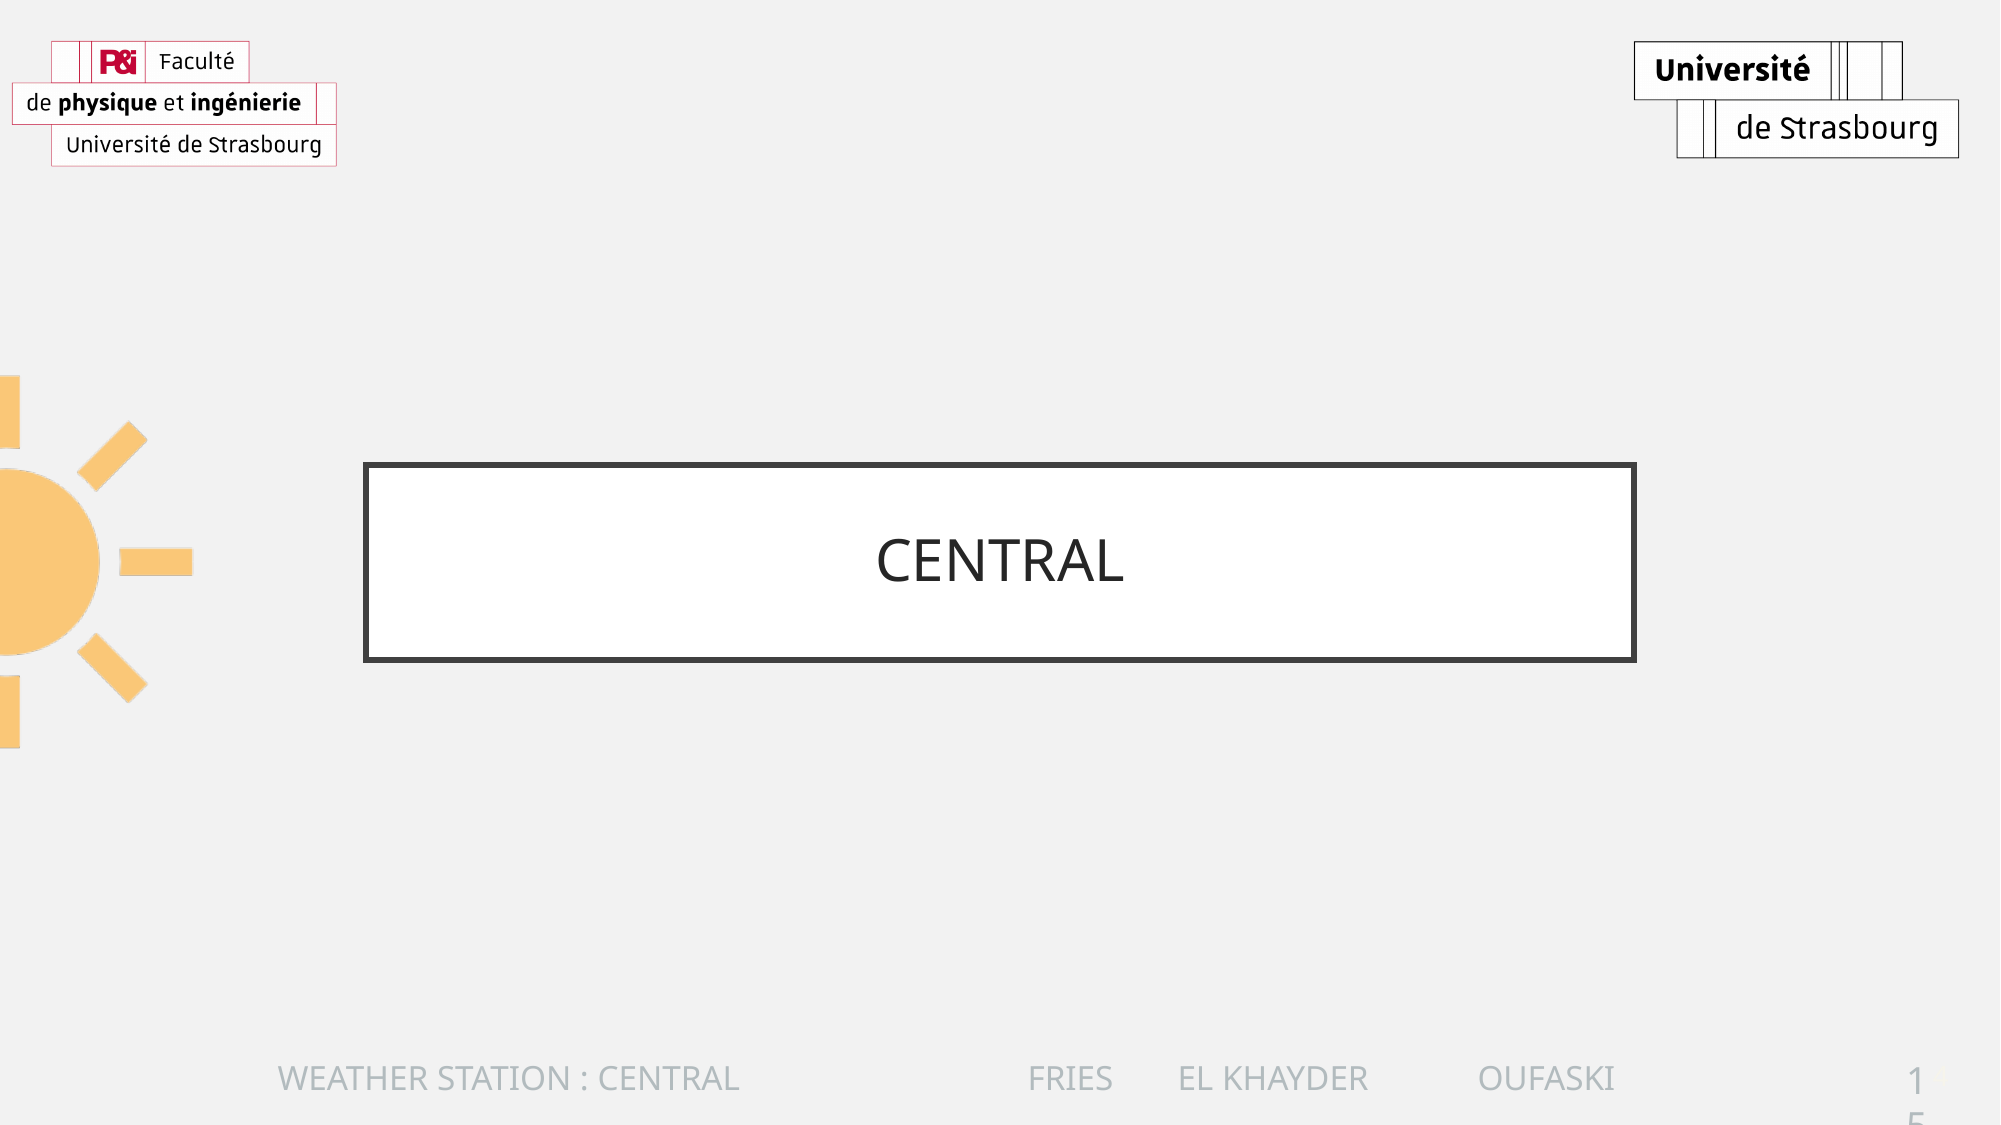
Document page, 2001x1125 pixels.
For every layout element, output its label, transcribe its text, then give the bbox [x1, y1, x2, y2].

picture [0, 306, 263, 819]
text_box WEATHER STATION : CENTRAL FRIES EL KHAYDER OUFASKI [262, 1049, 1738, 1105]
text_box 15 [1891, 1049, 1960, 1125]
title CENTRAL [363, 462, 1637, 663]
picture [11, 39, 337, 167]
picture [1633, 39, 1960, 159]
